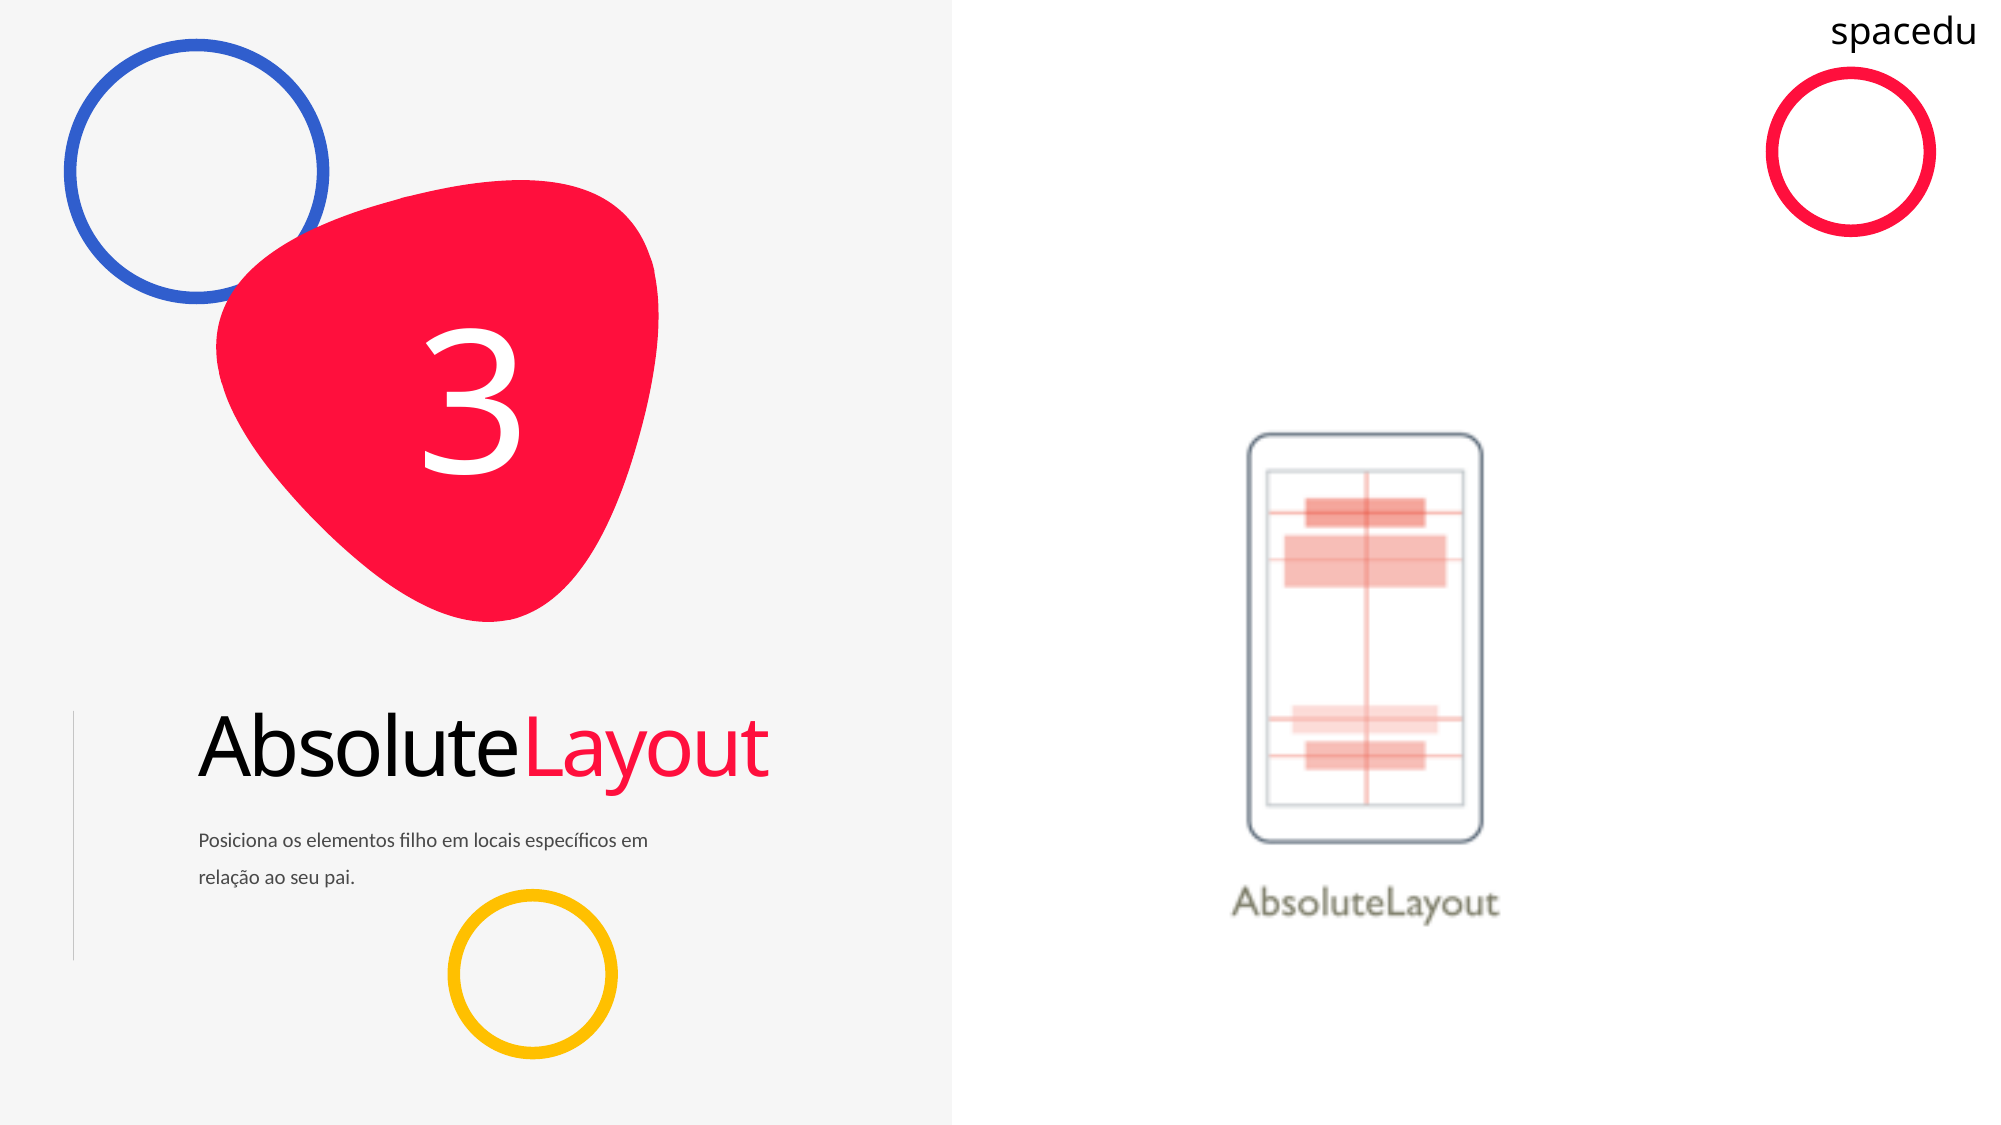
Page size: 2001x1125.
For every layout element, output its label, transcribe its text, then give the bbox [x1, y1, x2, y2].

text_box Posiciona os elementos filho em locais específicos em relação ao seu pai. [198, 814, 662, 932]
text_box spacedu [1815, 0, 1994, 60]
text_box AbsoluteLayout [198, 693, 851, 814]
text_box [0, 0, 953, 1125]
picture [1218, 408, 1515, 935]
text_box 3 [401, 266, 546, 521]
text_box [216, 180, 659, 622]
text_box [1770, 71, 1931, 232]
text_box [452, 894, 613, 1055]
text_box [69, 43, 325, 300]
